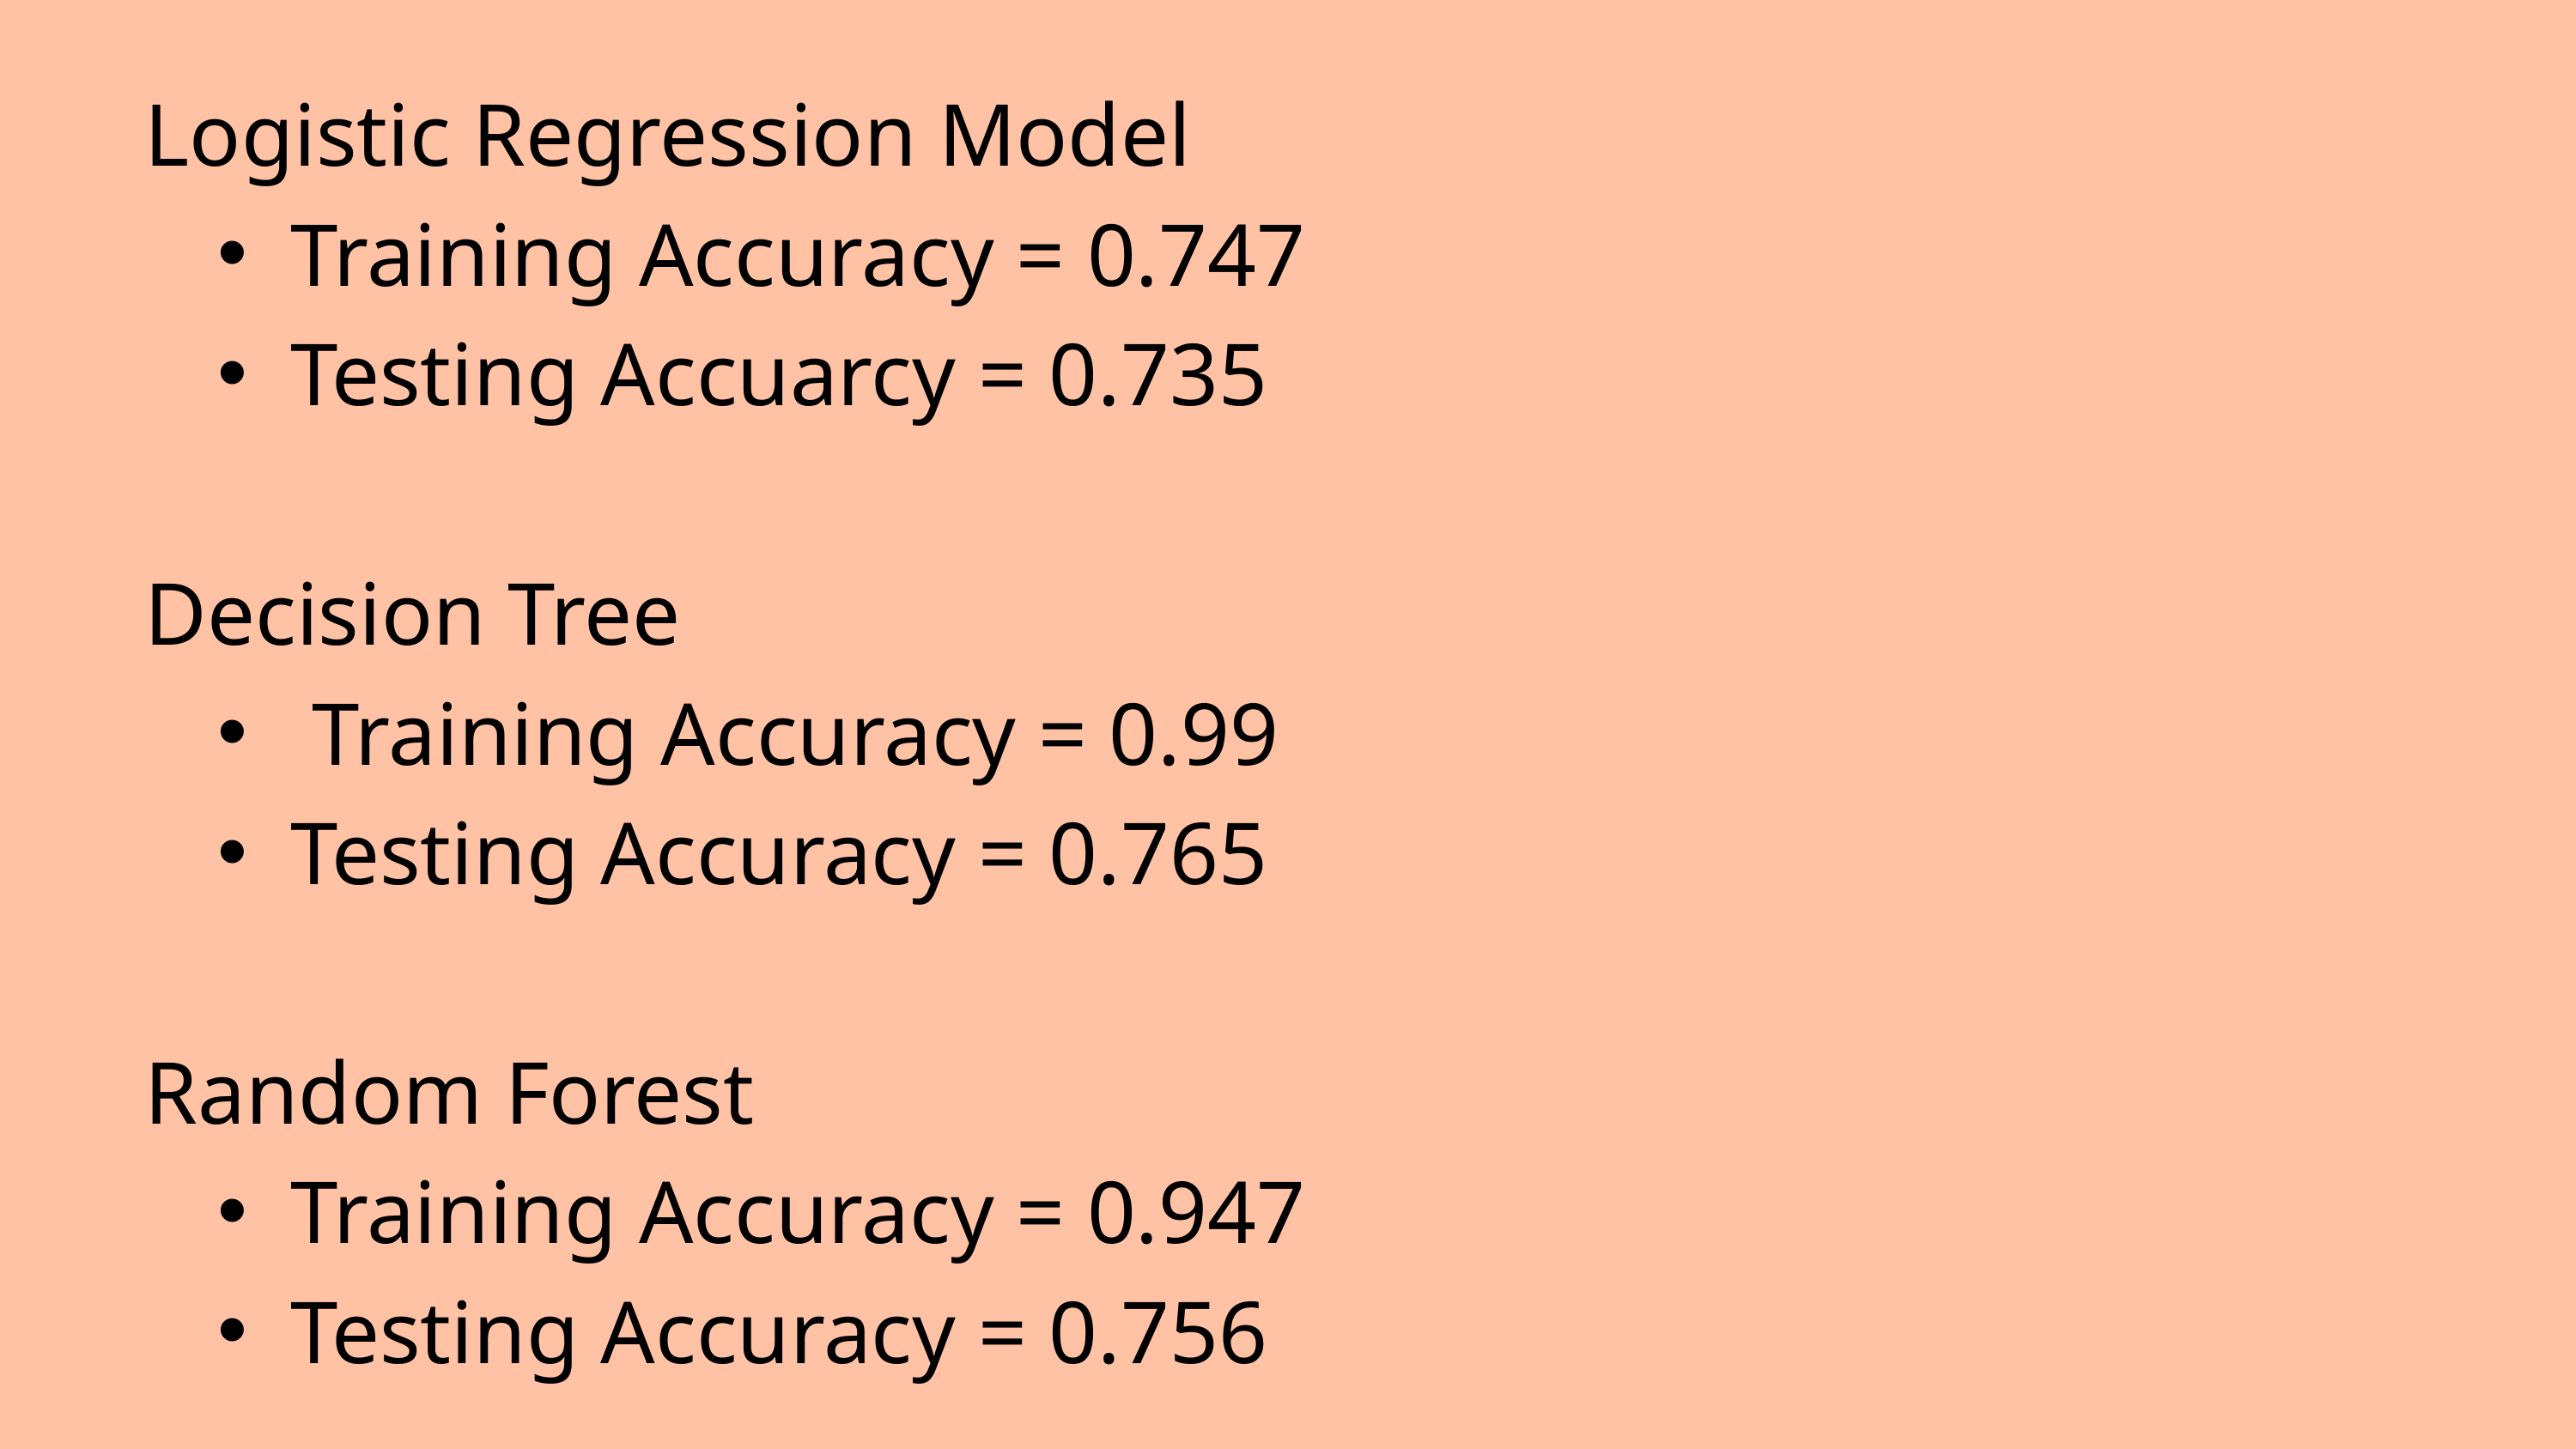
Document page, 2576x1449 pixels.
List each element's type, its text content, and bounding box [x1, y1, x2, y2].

text_box Logistic Regression Model Training Accuracy = 0.747 Testing Accuarcy = 0.735 Decision Tree Training Accuracy = 0.99 Testing Accuracy = 0.765 Random Forest Training Accuracy = 0.947 Testing Accuracy = 0.756 [144, 64, 1634, 1380]
